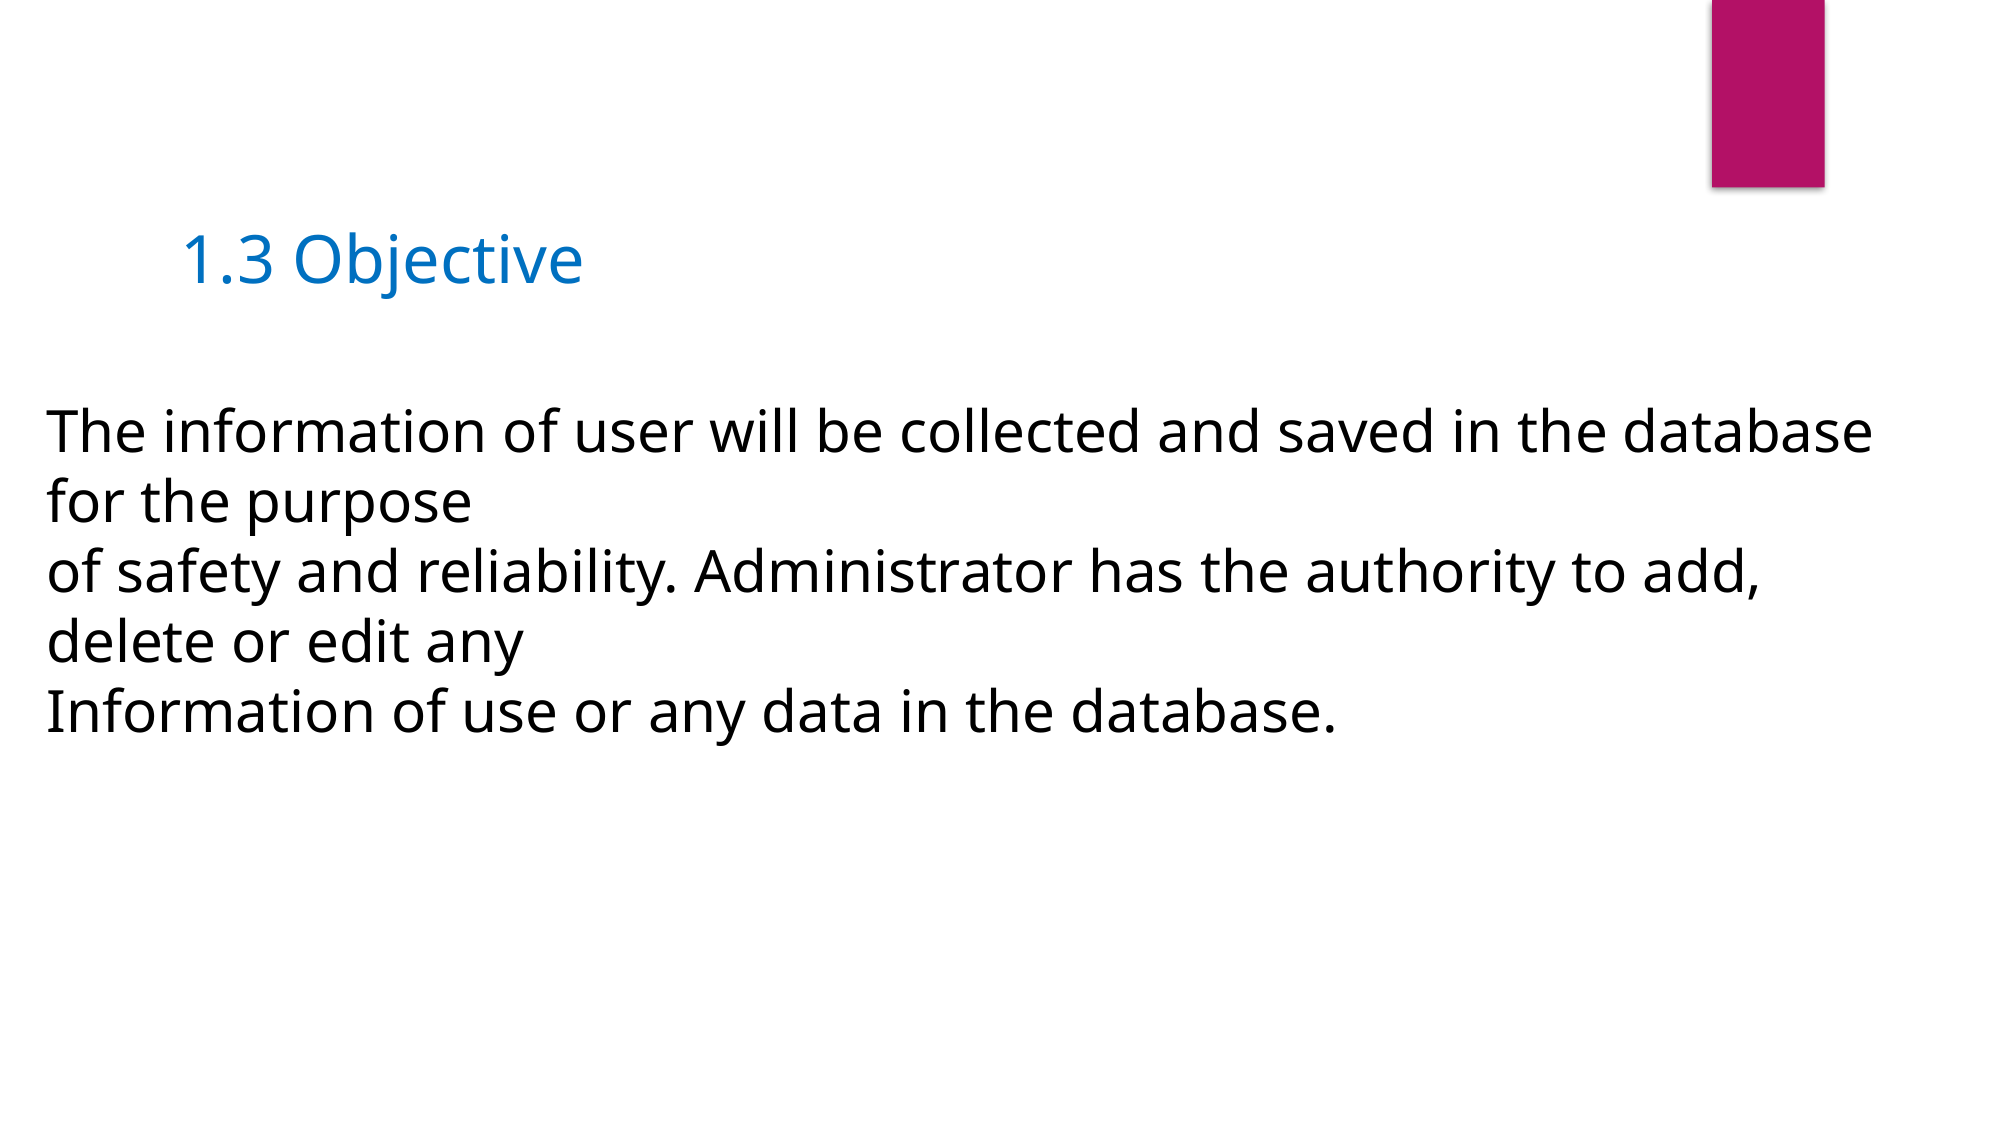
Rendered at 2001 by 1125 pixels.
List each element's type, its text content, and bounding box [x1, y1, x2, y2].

text_box 1.3 Objective [166, 209, 717, 305]
text_box The information of user will be collected and saved in the database for the purpose of safety and reliability. Administrator has the authority to add, delete or edit any Information of use or any data in the database. [31, 386, 1936, 752]
